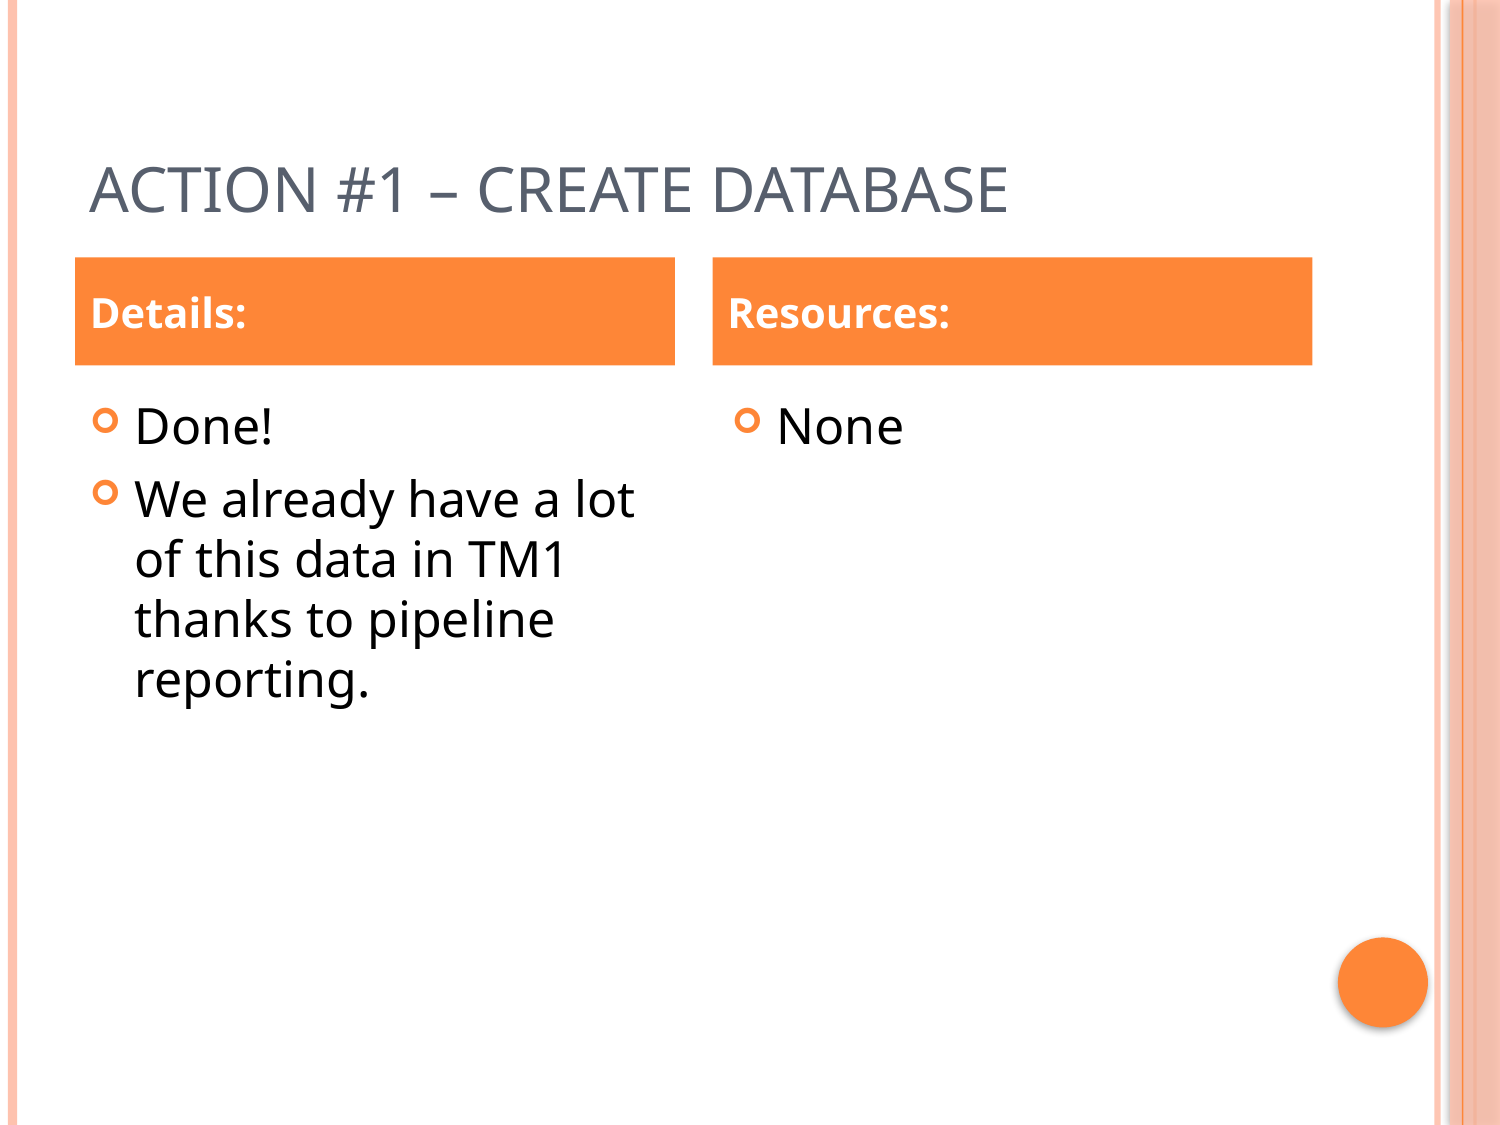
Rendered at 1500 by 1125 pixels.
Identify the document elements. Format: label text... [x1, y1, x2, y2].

list Done! We already have a lot of this data in TM1 thanks to pipeline reporting. [75, 387, 675, 1025]
list Details: [75, 257, 675, 366]
list None [717, 387, 1318, 1025]
list Resources: [712, 257, 1313, 366]
title Action #1 – Create Database [75, 44, 1313, 233]
